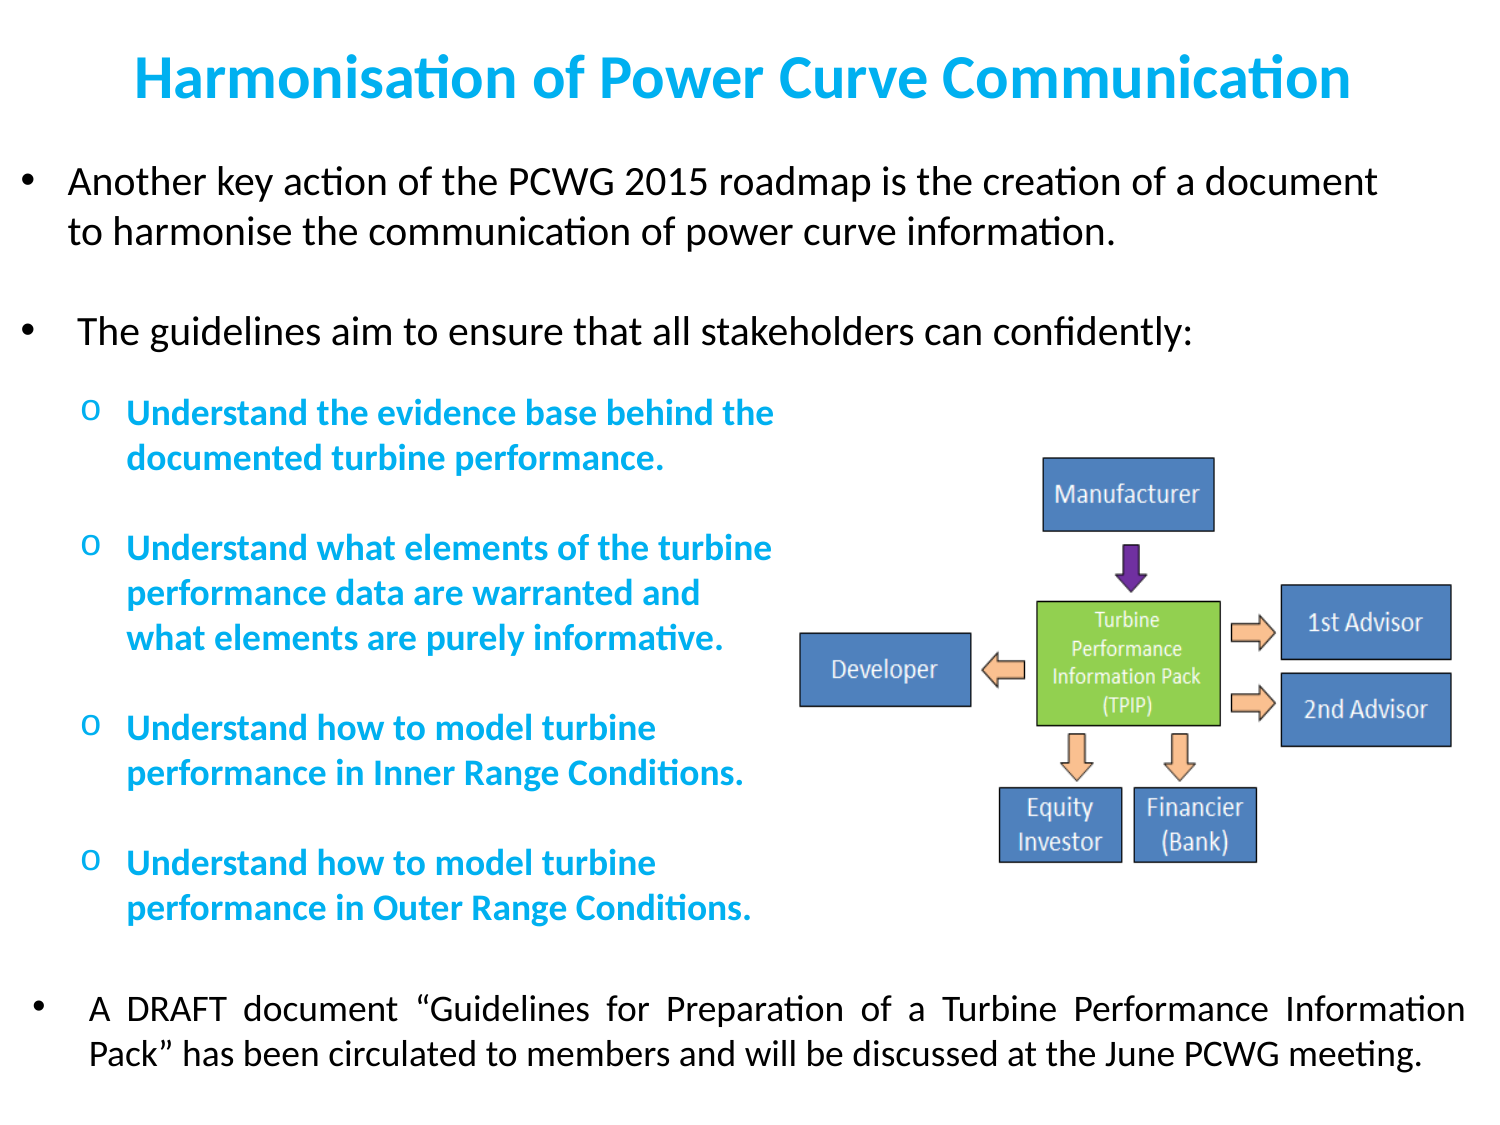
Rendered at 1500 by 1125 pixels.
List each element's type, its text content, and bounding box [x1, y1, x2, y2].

text_box Harmonisation of Power Curve Communication [0, 34, 1494, 114]
text_box A DRAFT document “Guidelines for Preparation of a Turbine Performance Information Pack” has been circulated to members and will be discussed at the June PCWG meeting. [17, 976, 1483, 1081]
text_box Understand the evidence base behind the documented turbine performance. Understand what elements of the turbine performance data are warranted and what elements are purely informative. Understand how to model turbine performance in Inner Range Conditions. Understand how to model turbine performance in Outer Range Conditions. [64, 380, 798, 936]
text_box Another key action of the PCWG 2015 roadmap is the creation of a document to harmonise the communication of power curve information. The guidelines aim to ensure that all stakeholders can confidently: [5, 146, 1409, 256]
picture [796, 451, 1453, 871]
